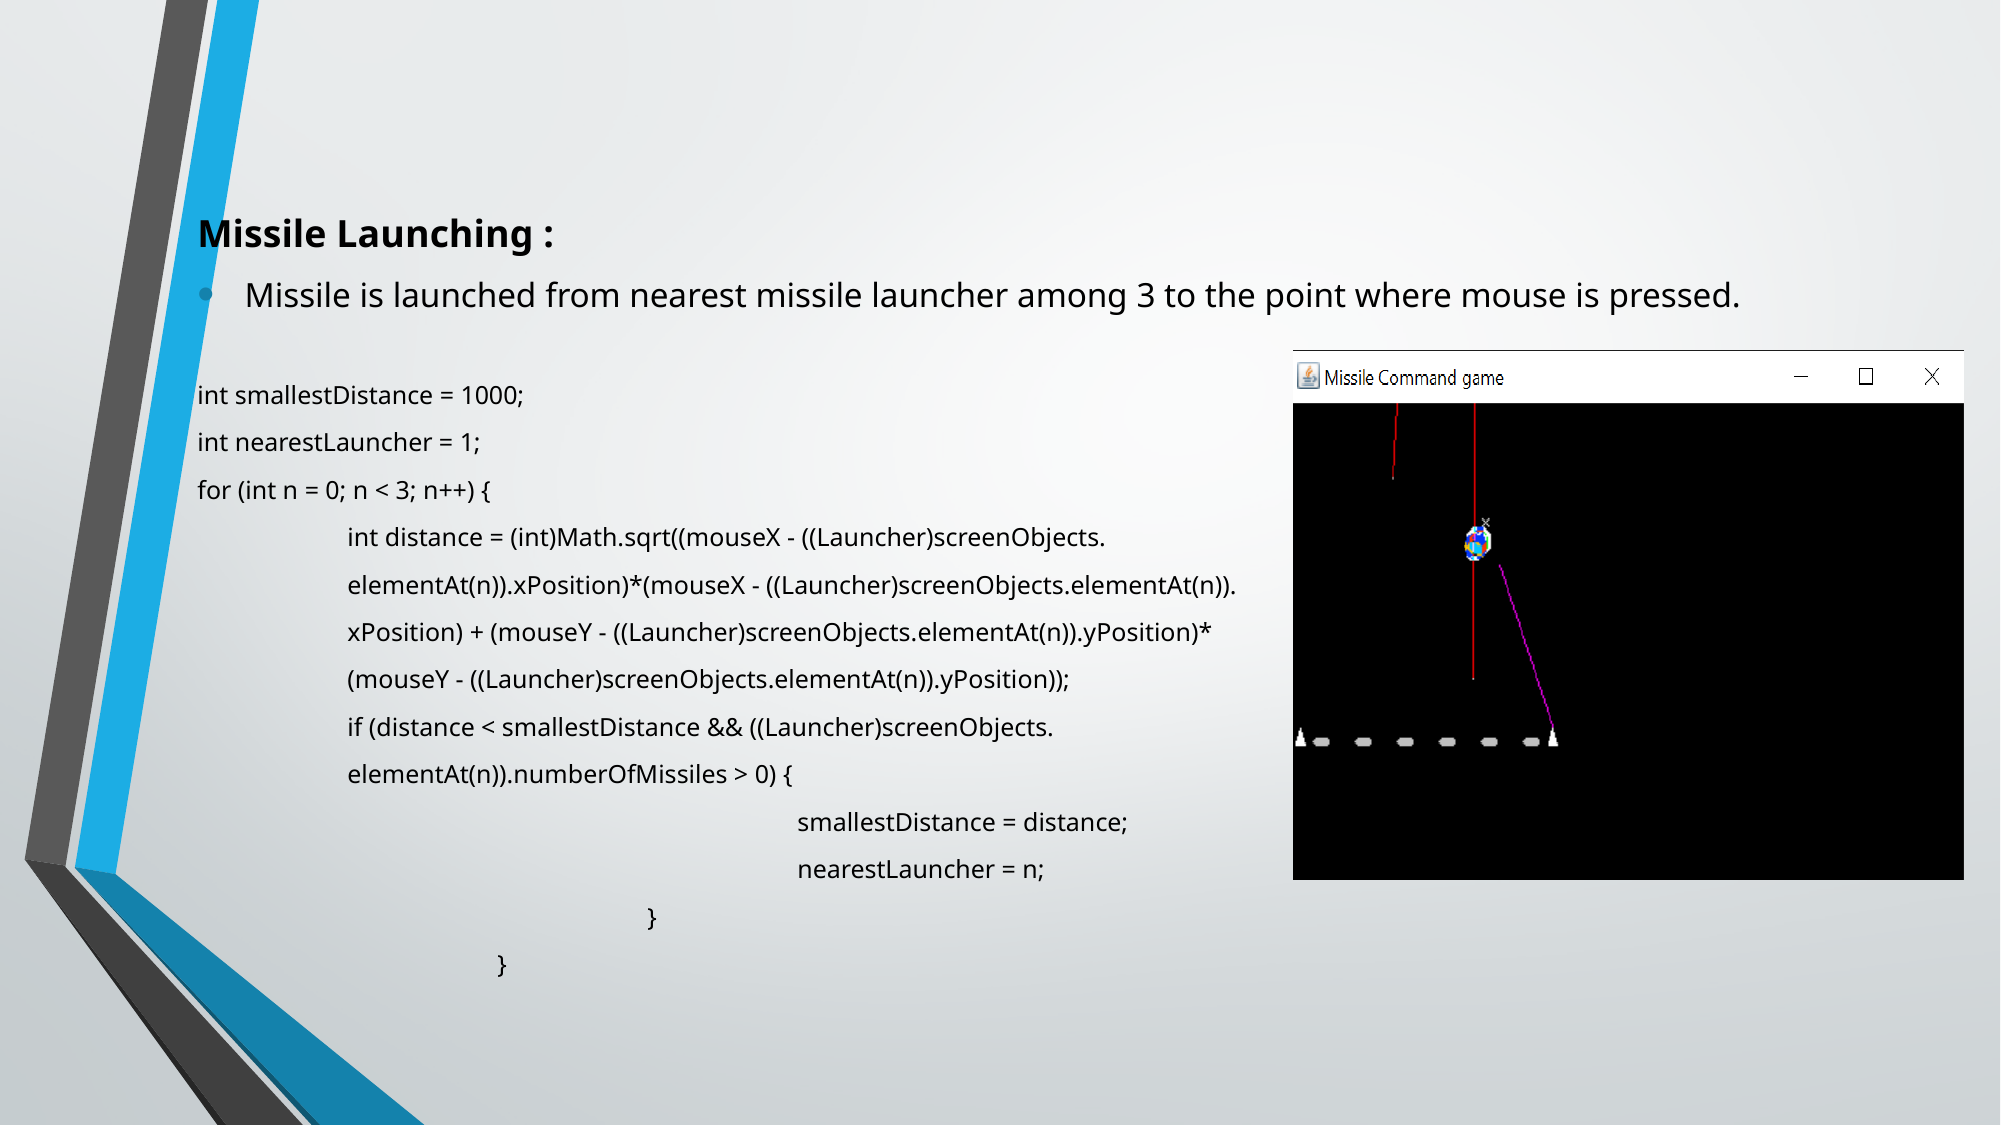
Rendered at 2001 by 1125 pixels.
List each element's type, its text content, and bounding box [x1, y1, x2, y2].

list Missile Launching : Missile is launched from nearest missile launcher among 3 to the point where mouse is pressed. int smallestDistance = 1000; int nearestLauncher = 1; for (int n = 0; n < 3; n++) { int distance = (int)Math.sqrt((mouseX - ((Launcher)screenObjects. elementAt(n)).xPosition)*(mouseX - ((Launcher)screenObjects.elementAt(n)). xPosition) + (mouseY - ((Launcher)screenObjects.elementAt(n)).yPosition)* (mouseY - ((Launcher)screenObjects.elementAt(n)).yPosition)); if (distance < smallestDistance && ((Launcher)screenObjects. elementAt(n)).numberOfMissiles > 0) { smallestDistance = distance; nearestLauncher = n; } } [182, 75, 2000, 1114]
picture [1293, 350, 1965, 880]
